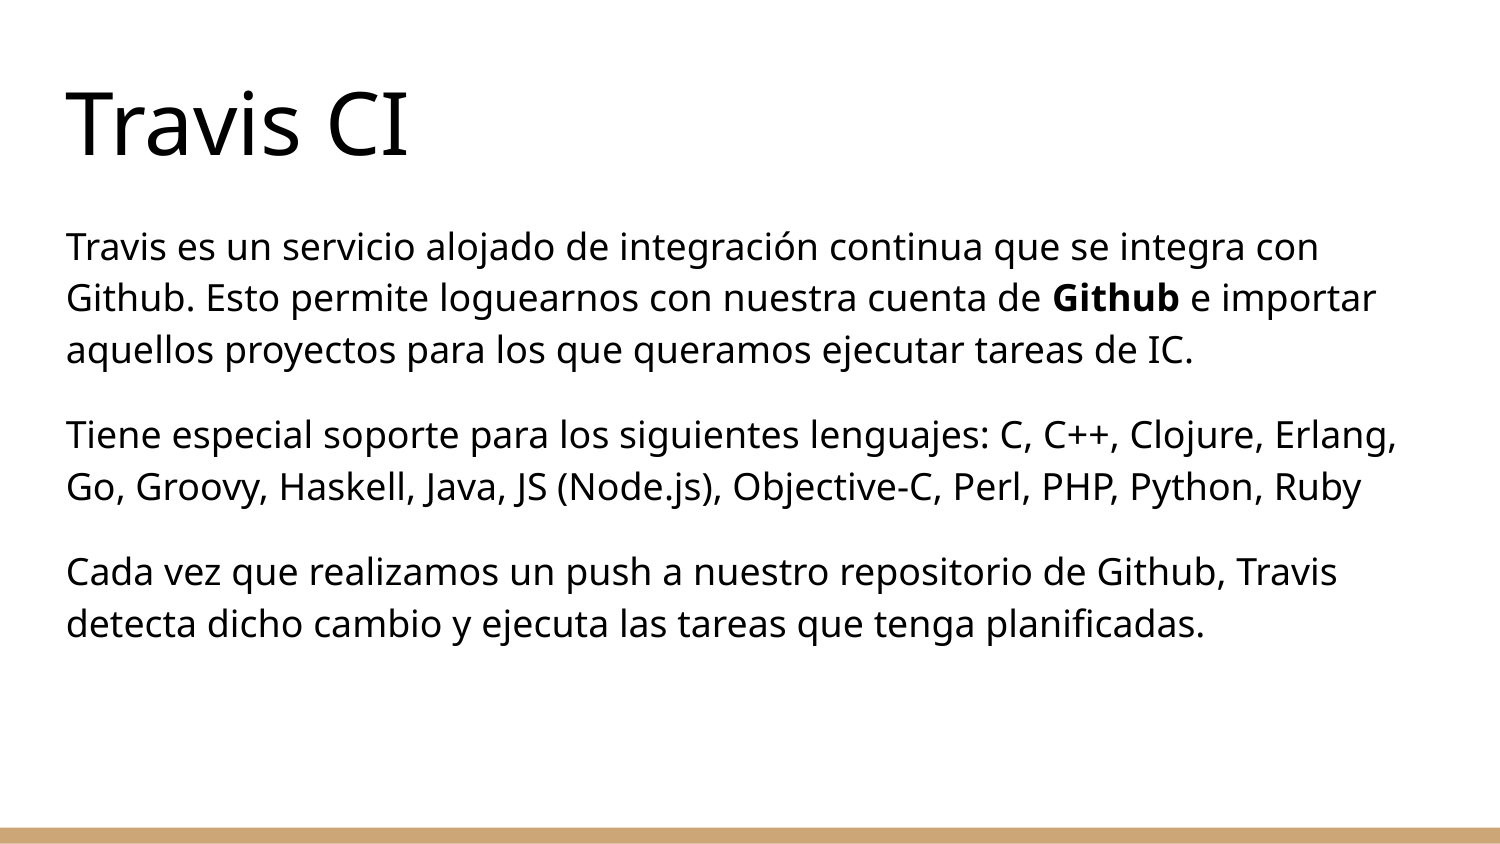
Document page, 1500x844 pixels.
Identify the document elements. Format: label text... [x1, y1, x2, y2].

text_box Travis es un servicio alojado de integración continua que se integra con Github. Esto permite loguearnos con nuestra cuenta de Github e importar aquellos proyectos para los que queramos ejecutar tareas de IC. Tiene especial soporte para los siguientes lenguajes: C, C++, Clojure, Erlang, Go, Groovy, Haskell, Java, JS (Node.js), Objective-C, Perl, PHP, Python, Ruby Cada vez que realizamos un push a nuestro repositorio de Github, Travis detecta dicho cambio y ejecuta las tareas que tenga planificadas. [51, 200, 1449, 752]
text_box Travis CI [51, 51, 1449, 189]
